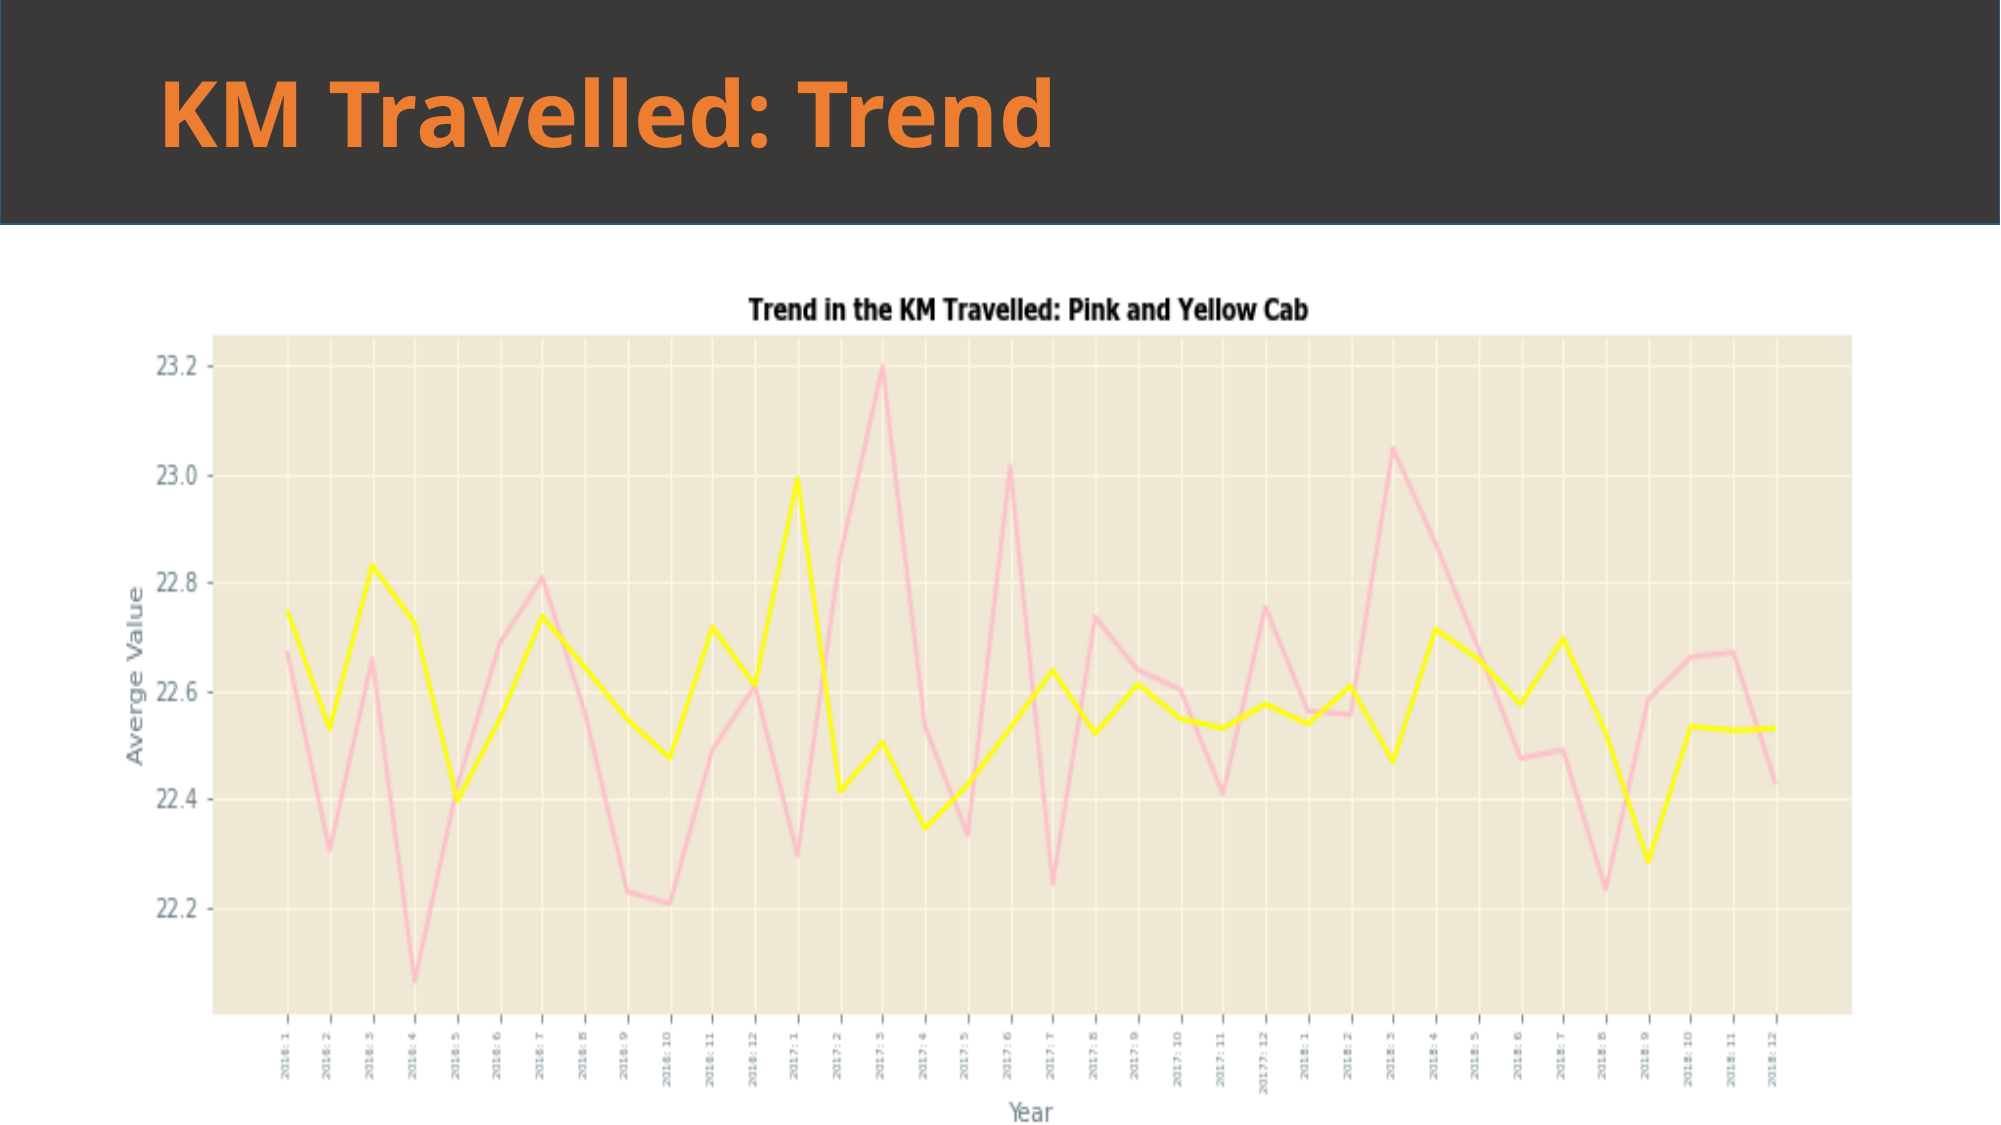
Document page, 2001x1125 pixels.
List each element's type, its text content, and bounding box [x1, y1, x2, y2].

picture [0, 229, 2000, 1125]
text_box KM Travelled: Trend [0, 0, 2000, 225]
